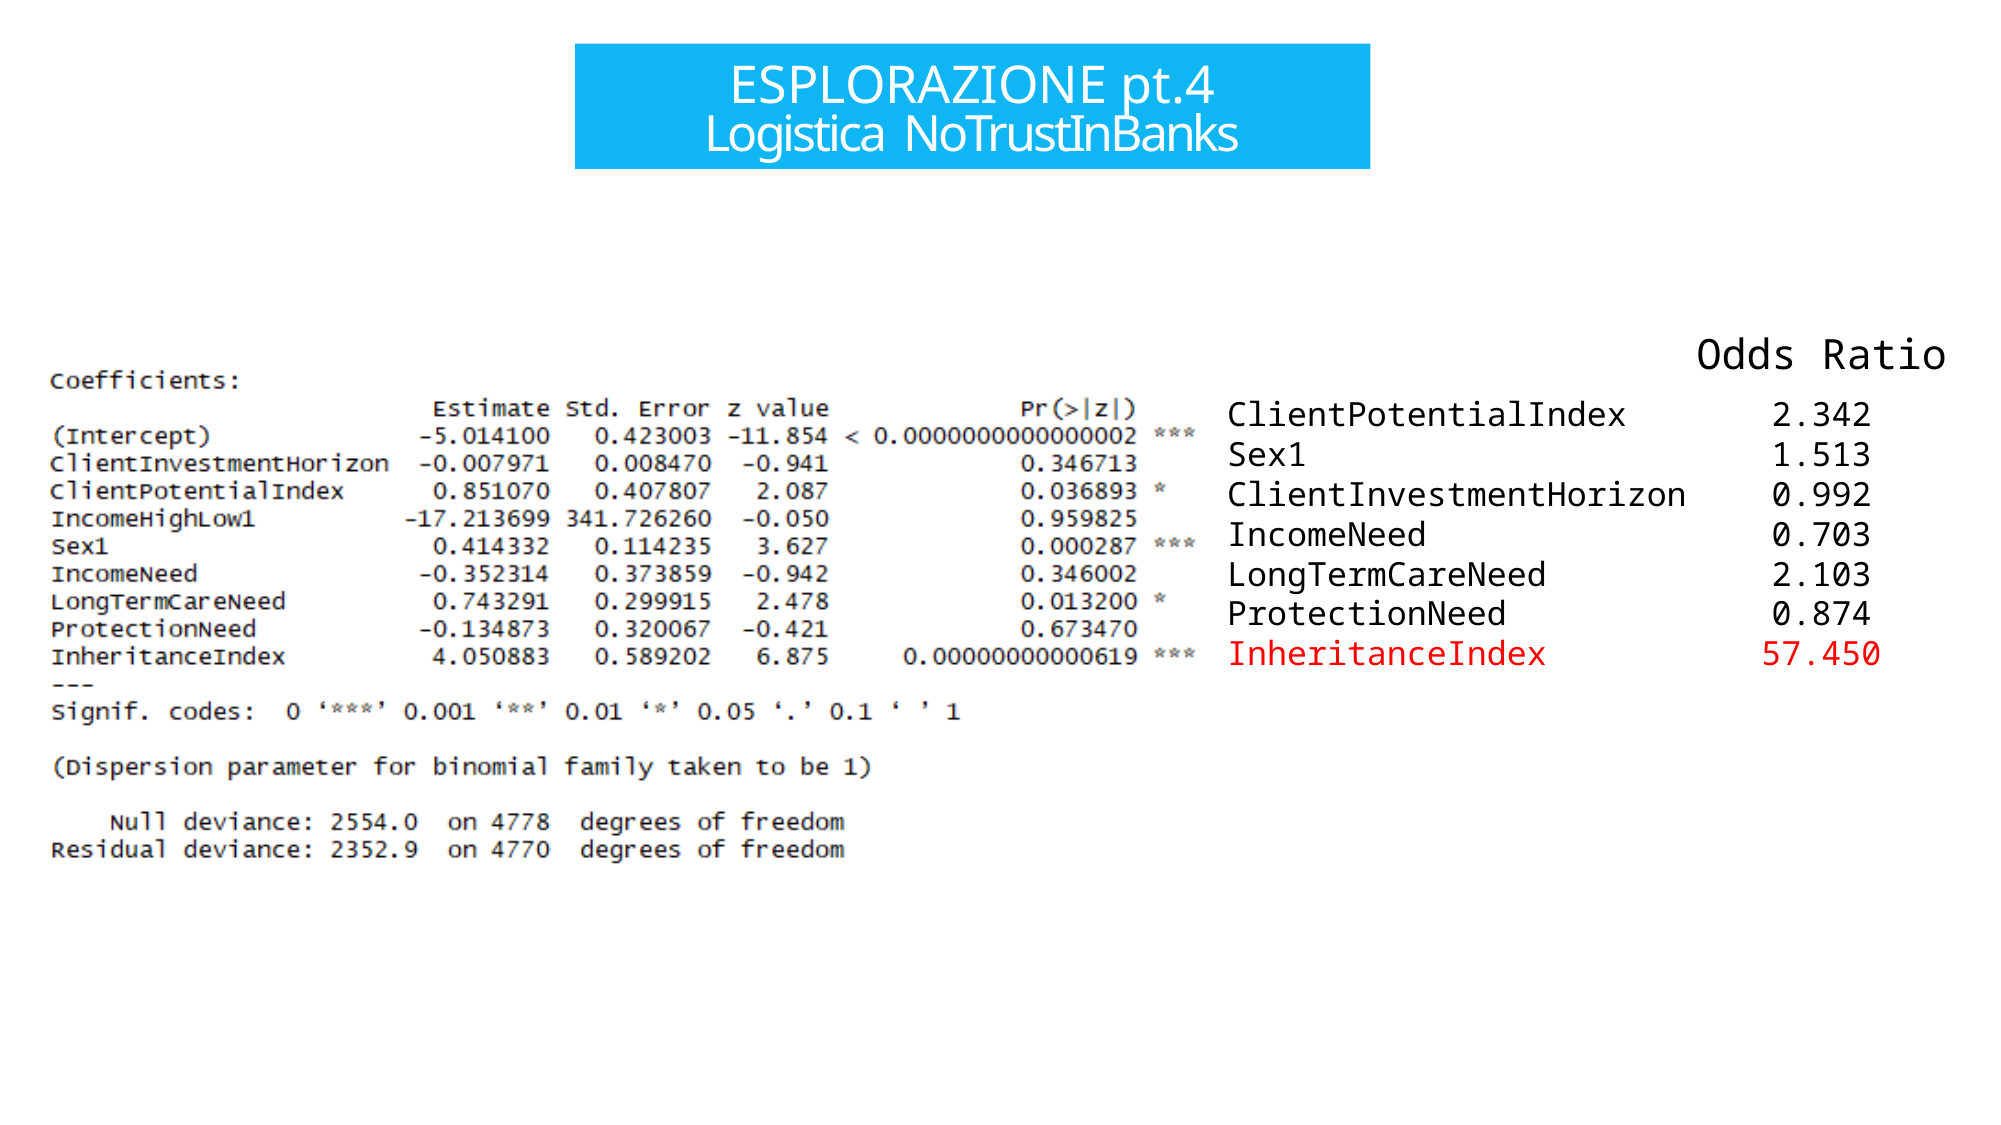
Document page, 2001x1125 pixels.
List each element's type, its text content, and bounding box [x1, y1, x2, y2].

text_box Odds Ratio [1647, 320, 1996, 385]
text_box ClientPotentialIndex Sex1 ClientInvestmentHorizon IncomeNeed LongTermCareNeed ProtectionNeed InheritanceIndex [1222, 385, 1647, 680]
picture [44, 356, 1222, 870]
text_box ESPLORAZIONE pt.4 Logistica NoTrustInBanks [575, 43, 1371, 169]
text_box 2.342 1.513 0.992 0.703 2.103 0.874 57.450 [1647, 385, 1996, 680]
